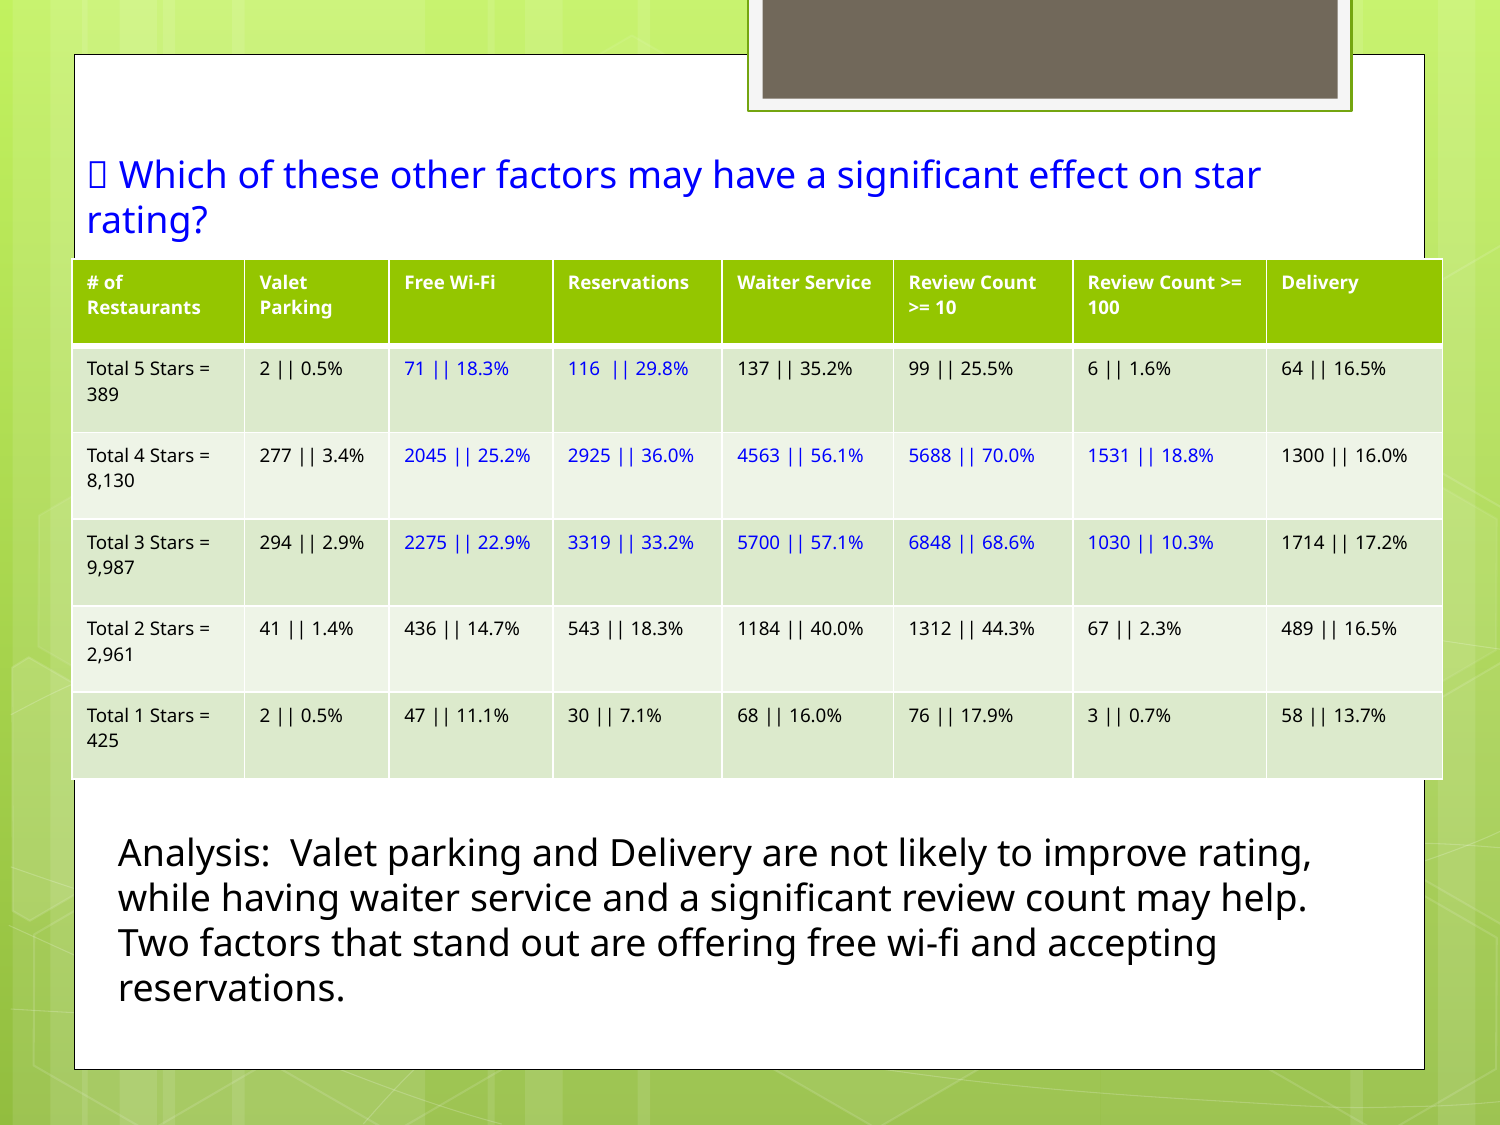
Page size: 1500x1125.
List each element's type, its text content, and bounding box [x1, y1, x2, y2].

table_cell 68 || 16.0% [723, 693, 893, 778]
table_cell 1714 || 17.2% [1267, 520, 1442, 605]
table_cell Total 2 Stars = 2,961 [73, 607, 244, 691]
table_cell 1531 || 18.8% [1074, 433, 1266, 518]
table_cell Total 3 Stars = 9,987 [73, 520, 244, 605]
table_cell Total 4 Stars = 8,130 [73, 433, 244, 518]
table_cell 5688 || 70.0% [894, 433, 1072, 518]
table_cell 2275 || 22.9% [390, 520, 552, 605]
table_header # of Restaurants [73, 260, 244, 343]
text_box Analysis: Valet parking and Delivery are not likely to improve rating, while having waiter service and a significant review count may help. Two factors that stand out are offering free wi-fi and accepting reservations. [103, 821, 1412, 1017]
table_cell 489 || 16.5% [1267, 607, 1442, 691]
table_cell 2 || 0.5% [245, 349, 388, 432]
table_cell 58 || 13.7% [1267, 693, 1442, 778]
table_header Waiter Service [723, 260, 893, 343]
table_cell 47 || 11.1% [390, 693, 552, 778]
table_cell 116 || 29.8% [554, 349, 721, 432]
table_cell 277 || 3.4% [245, 433, 388, 518]
table_cell 1184 || 40.0% [723, 607, 893, 691]
table_cell 543 || 18.3% [554, 607, 721, 691]
table_cell 436 || 14.7% [390, 607, 552, 691]
table_cell 6848 || 68.6% [894, 520, 1072, 605]
table_cell 294 || 2.9% [245, 520, 388, 605]
table_cell 99 || 25.5% [894, 349, 1072, 432]
table_cell 71 || 18.3% [390, 349, 552, 432]
table_cell 1030 || 10.3% [1074, 520, 1266, 605]
table_cell 6 || 1.6% [1074, 349, 1266, 432]
table_cell 1300 || 16.0% [1267, 433, 1442, 518]
table_cell 3 || 0.7% [1074, 693, 1266, 778]
table_cell Total 5 Stars = 389 [73, 349, 244, 432]
table_header Free Wi-Fi [390, 260, 552, 343]
table_cell 1312 || 44.3% [894, 607, 1072, 691]
table_cell 5700 || 57.1% [723, 520, 893, 605]
table_cell 4563 || 56.1% [723, 433, 893, 518]
table_cell 2925 || 36.0% [554, 433, 721, 518]
text_box  Which of these other factors may have a significant effect on star rating? [71, 143, 1381, 249]
table_cell Total 1 Stars = 425 [73, 693, 244, 778]
table_cell 2 || 0.5% [245, 693, 388, 778]
table_cell 67 || 2.3% [1074, 607, 1266, 691]
table_header Review Count >= 10 [894, 260, 1072, 343]
table_cell 41 || 1.4% [245, 607, 388, 691]
table_header Valet Parking [245, 260, 388, 343]
table_header Review Count >= 100 [1074, 260, 1266, 343]
table_cell 2045 || 25.2% [390, 433, 552, 518]
table_header Reservations [554, 260, 721, 343]
table_cell 30 || 7.1% [554, 693, 721, 778]
table_cell 64 || 16.5% [1267, 349, 1442, 432]
table_header Delivery [1267, 260, 1442, 343]
table_cell 3319 || 33.2% [554, 520, 721, 605]
table_cell 76 || 17.9% [894, 693, 1072, 778]
table_cell 137 || 35.2% [723, 349, 893, 432]
